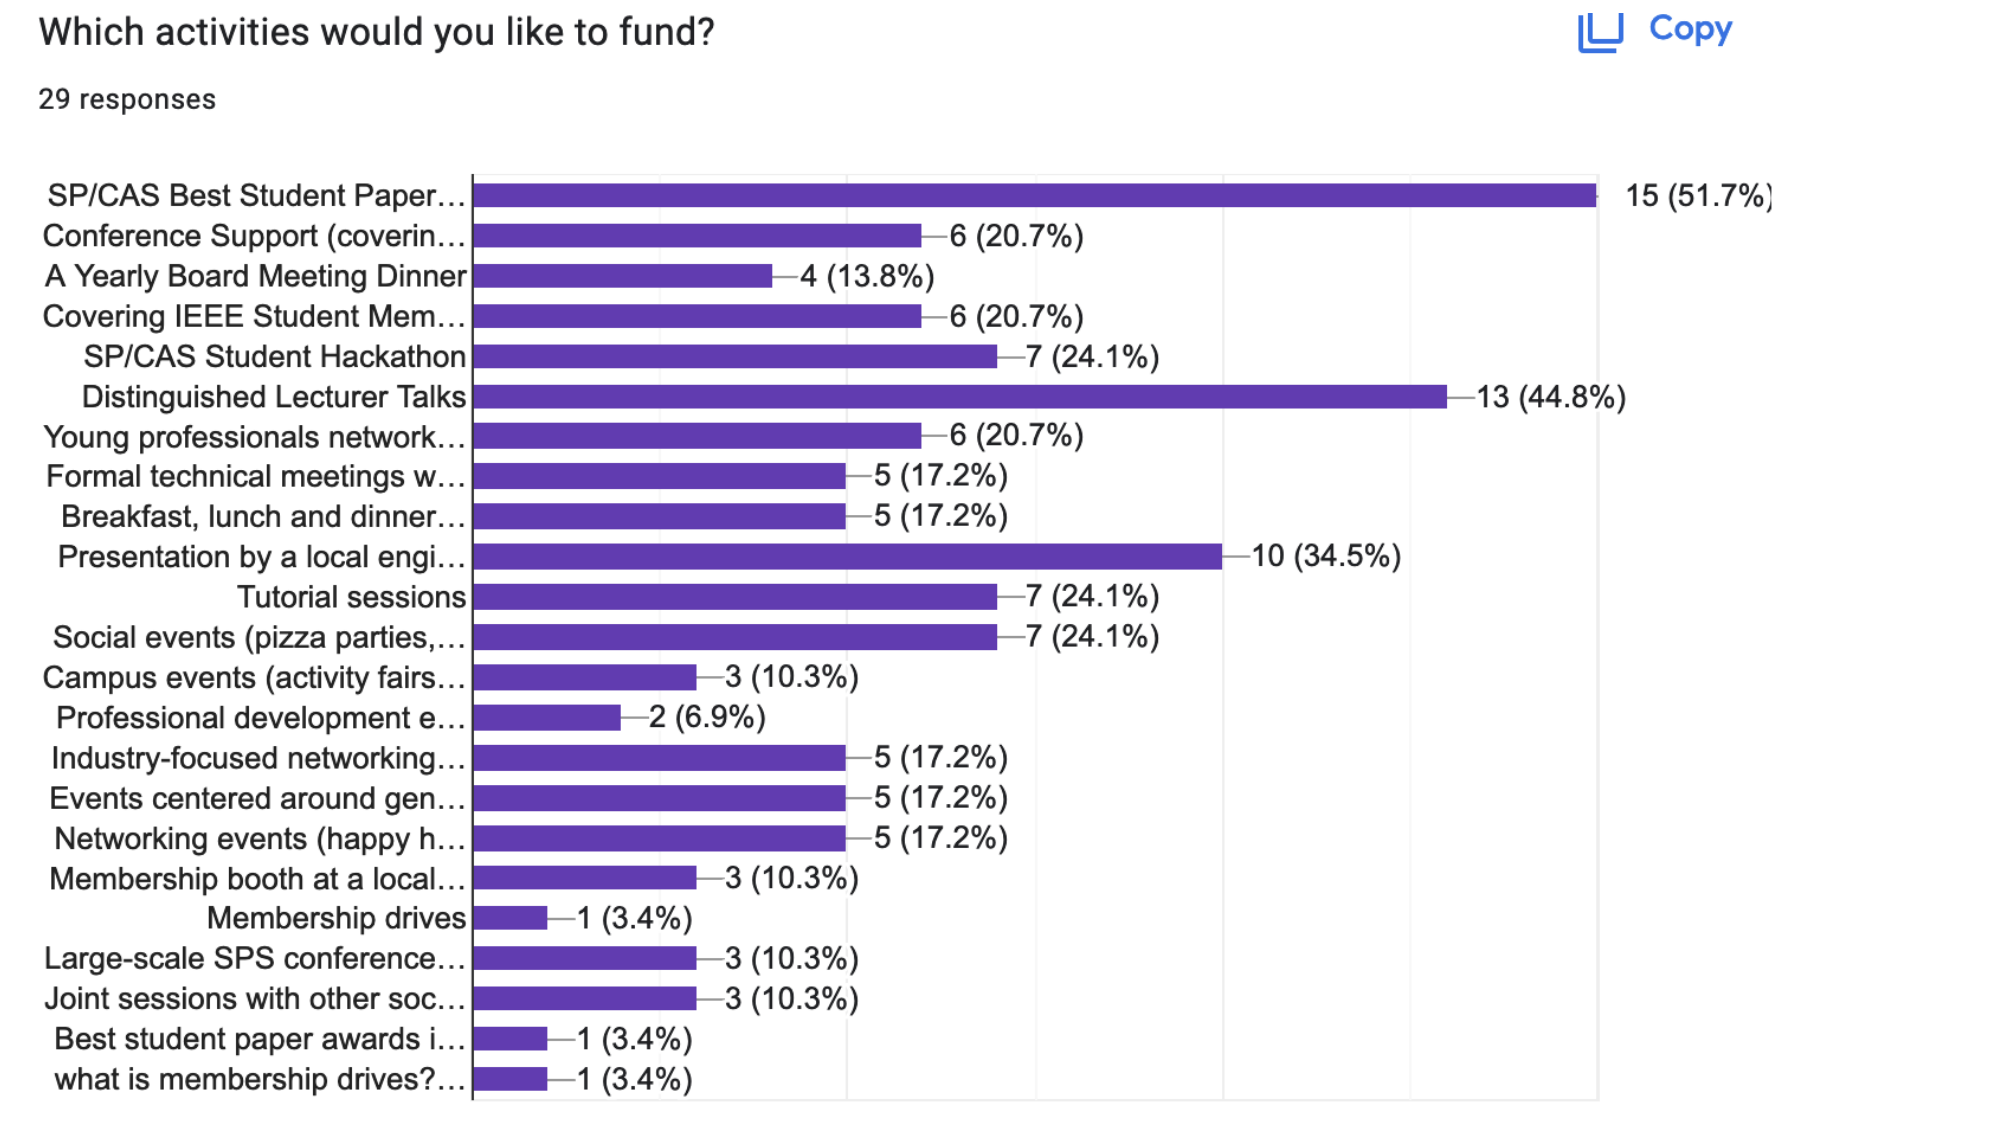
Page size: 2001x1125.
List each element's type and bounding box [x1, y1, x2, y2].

picture [23, 13, 1794, 1112]
